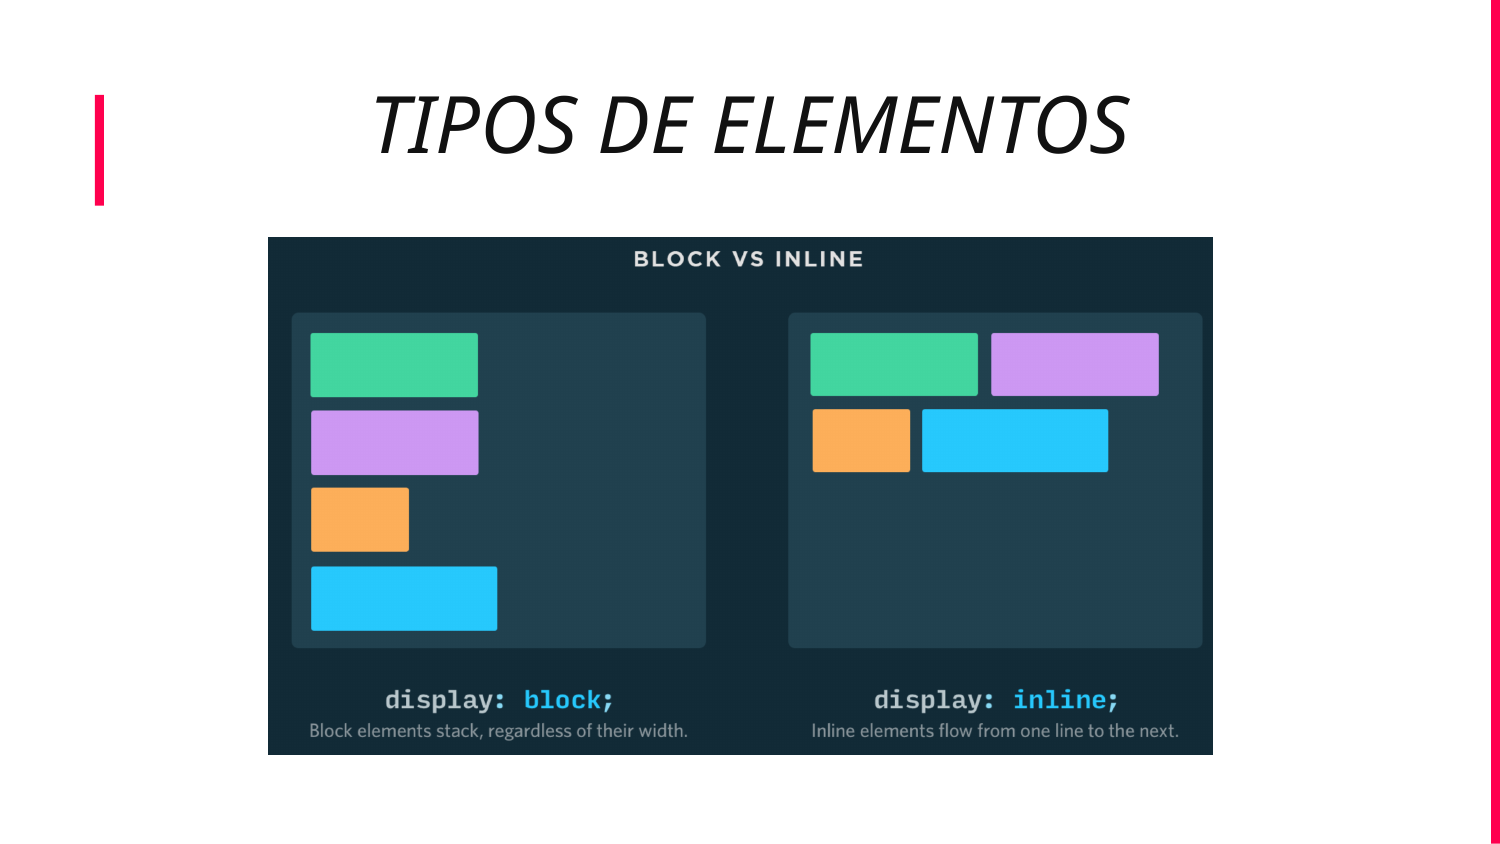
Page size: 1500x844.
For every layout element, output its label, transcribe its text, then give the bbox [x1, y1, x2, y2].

picture [268, 237, 1214, 755]
text_box TIPOS DE ELEMENTOS [105, 45, 1395, 160]
